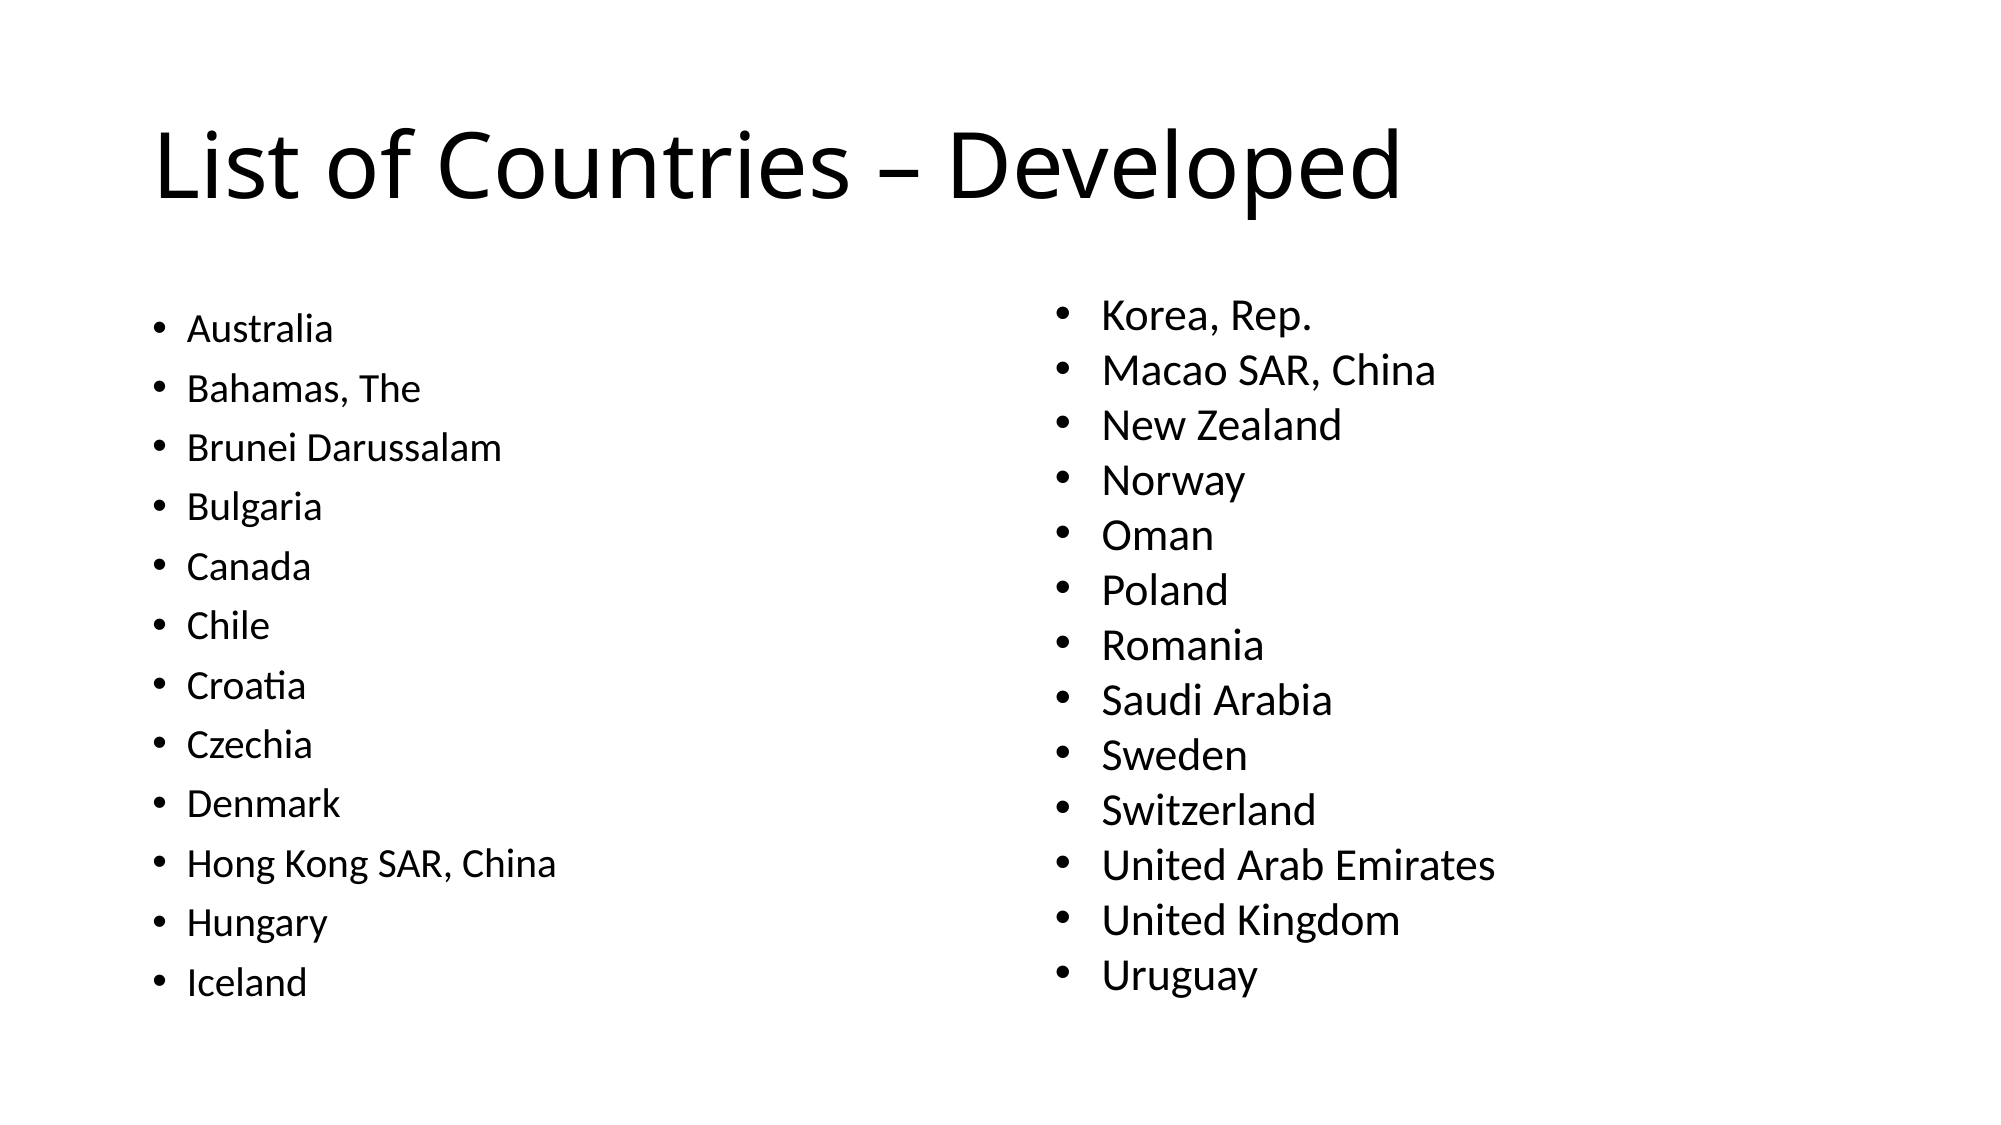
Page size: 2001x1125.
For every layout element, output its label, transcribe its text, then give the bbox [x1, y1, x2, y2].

list Australia Bahamas, The Brunei Darussalam Bulgaria Canada Chile Croatia Czechia Denmark Hong Kong SAR, China Hungary Iceland [137, 299, 1000, 1014]
title List of Countries – Developed [137, 59, 1863, 278]
text_box Korea, Rep. Macao SAR, China New Zealand Norway Oman Poland Romania Saudi Arabia Sweden Switzerland United Arab Emirates United Kingdom Uruguay [1039, 277, 1863, 1007]
